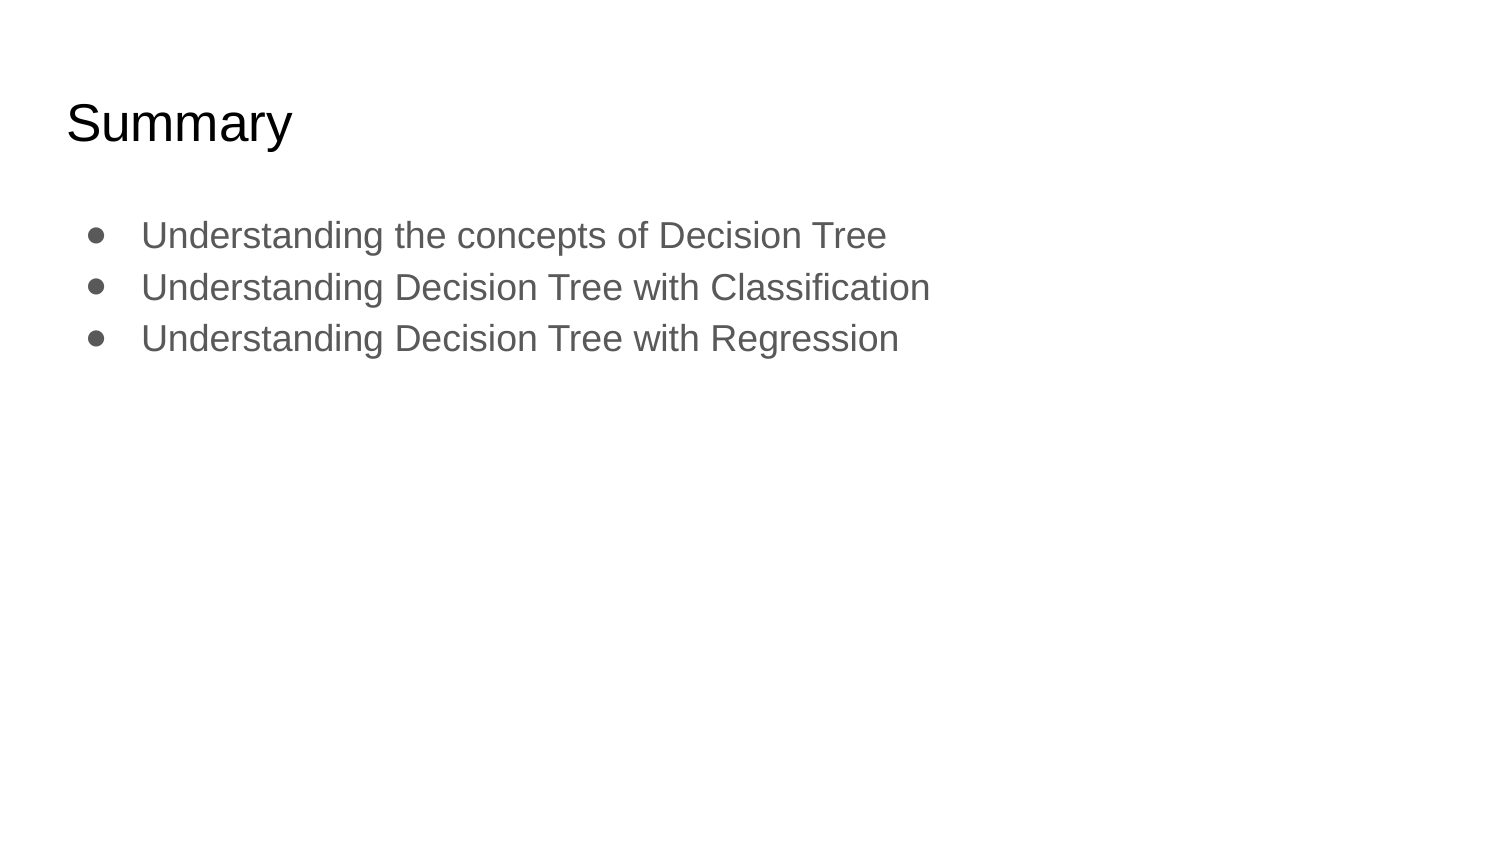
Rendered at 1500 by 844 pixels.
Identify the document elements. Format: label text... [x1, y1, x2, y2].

title Summary [51, 72, 1449, 167]
list Understanding the concepts of Decision Tree Understanding Decision Tree with Classification Understanding Decision Tree with Regression [51, 189, 1449, 750]
